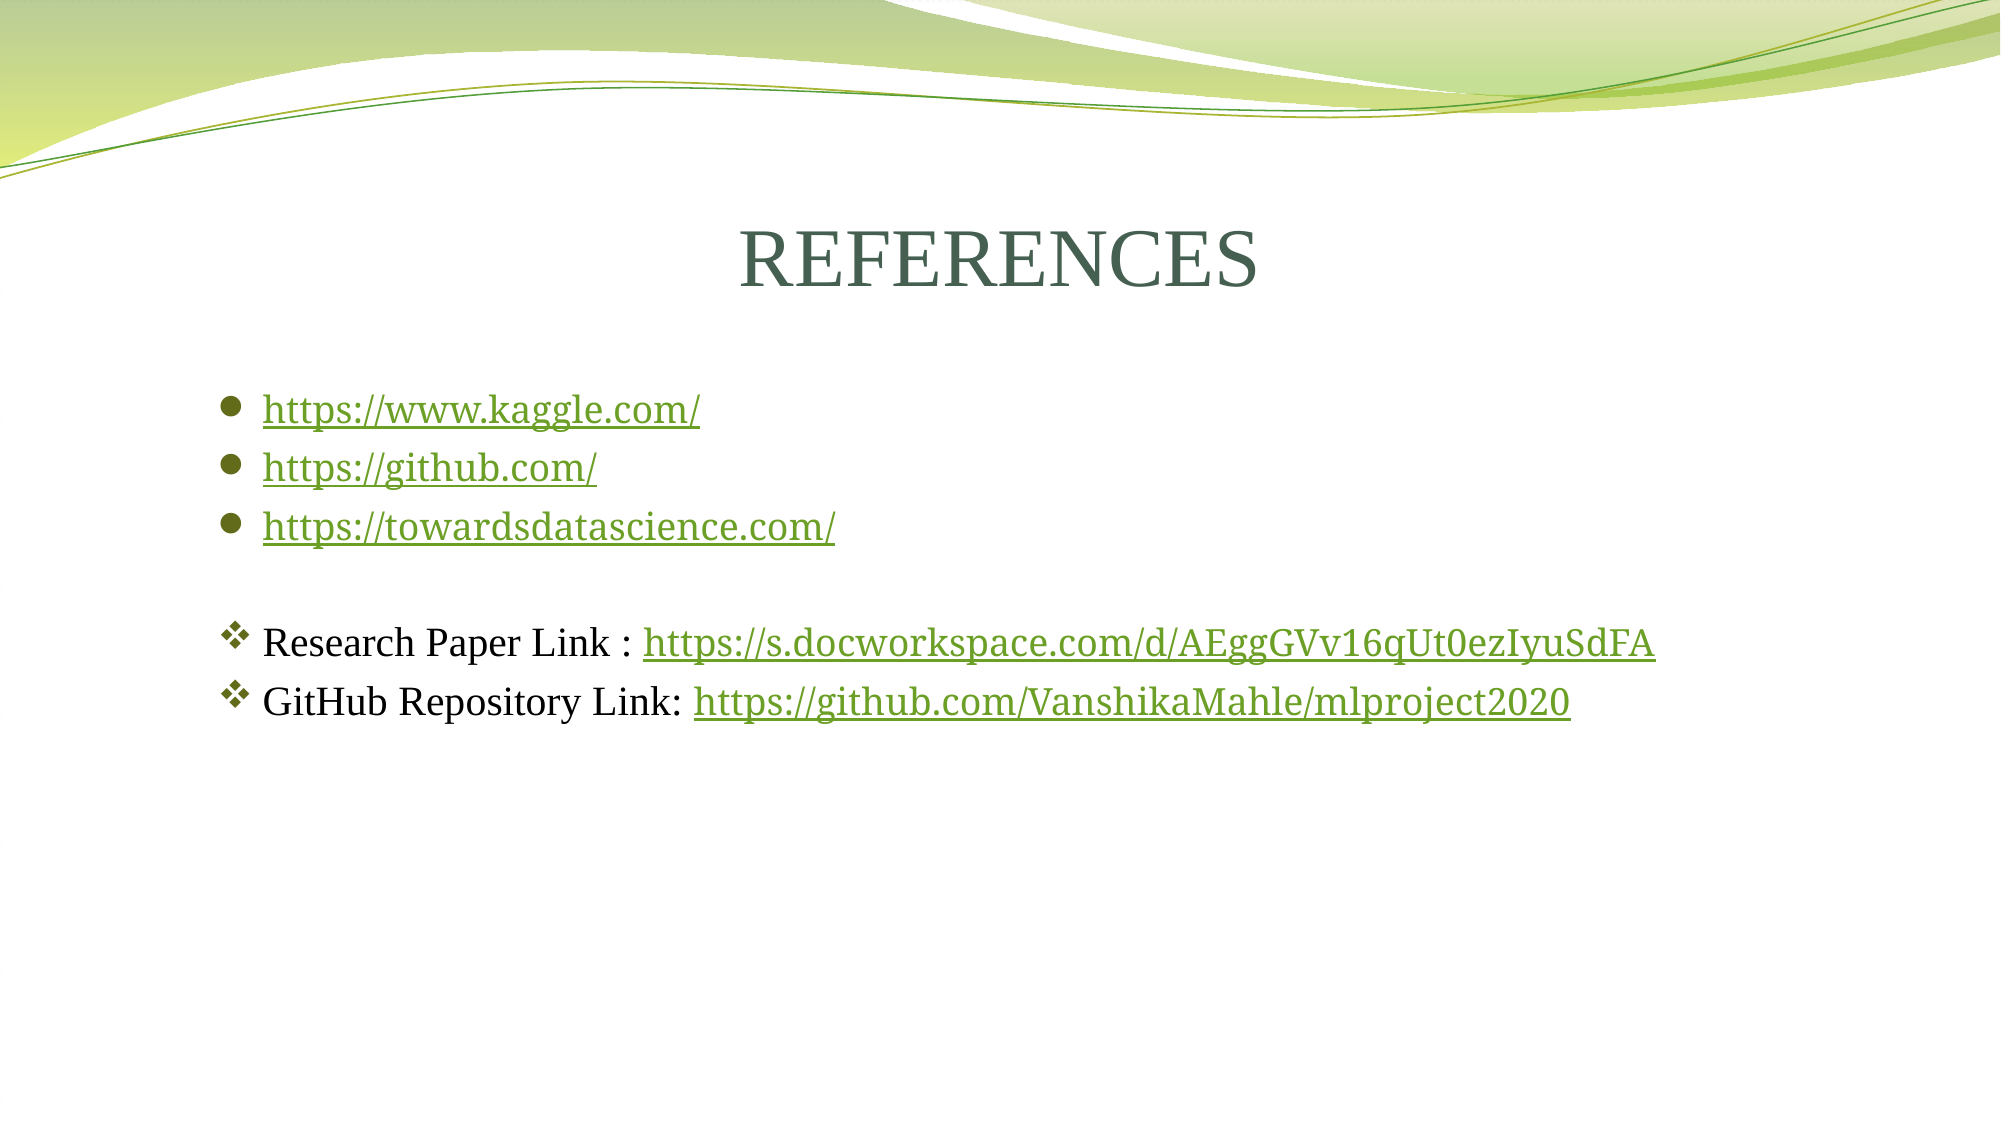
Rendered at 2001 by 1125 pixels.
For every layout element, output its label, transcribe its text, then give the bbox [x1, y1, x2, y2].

list https://www.kaggle.com/ https://github.com/ https://towardsdatascience.com/ Research Paper Link : https://s.docworkspace.com/d/AEggGVv16qUt0ezIyuSdFA GitHub Repository Link: https://github.com/VanshikaMahle/mlproject2020 [202, 378, 1900, 1038]
title REFERENCES [99, 115, 1900, 303]
